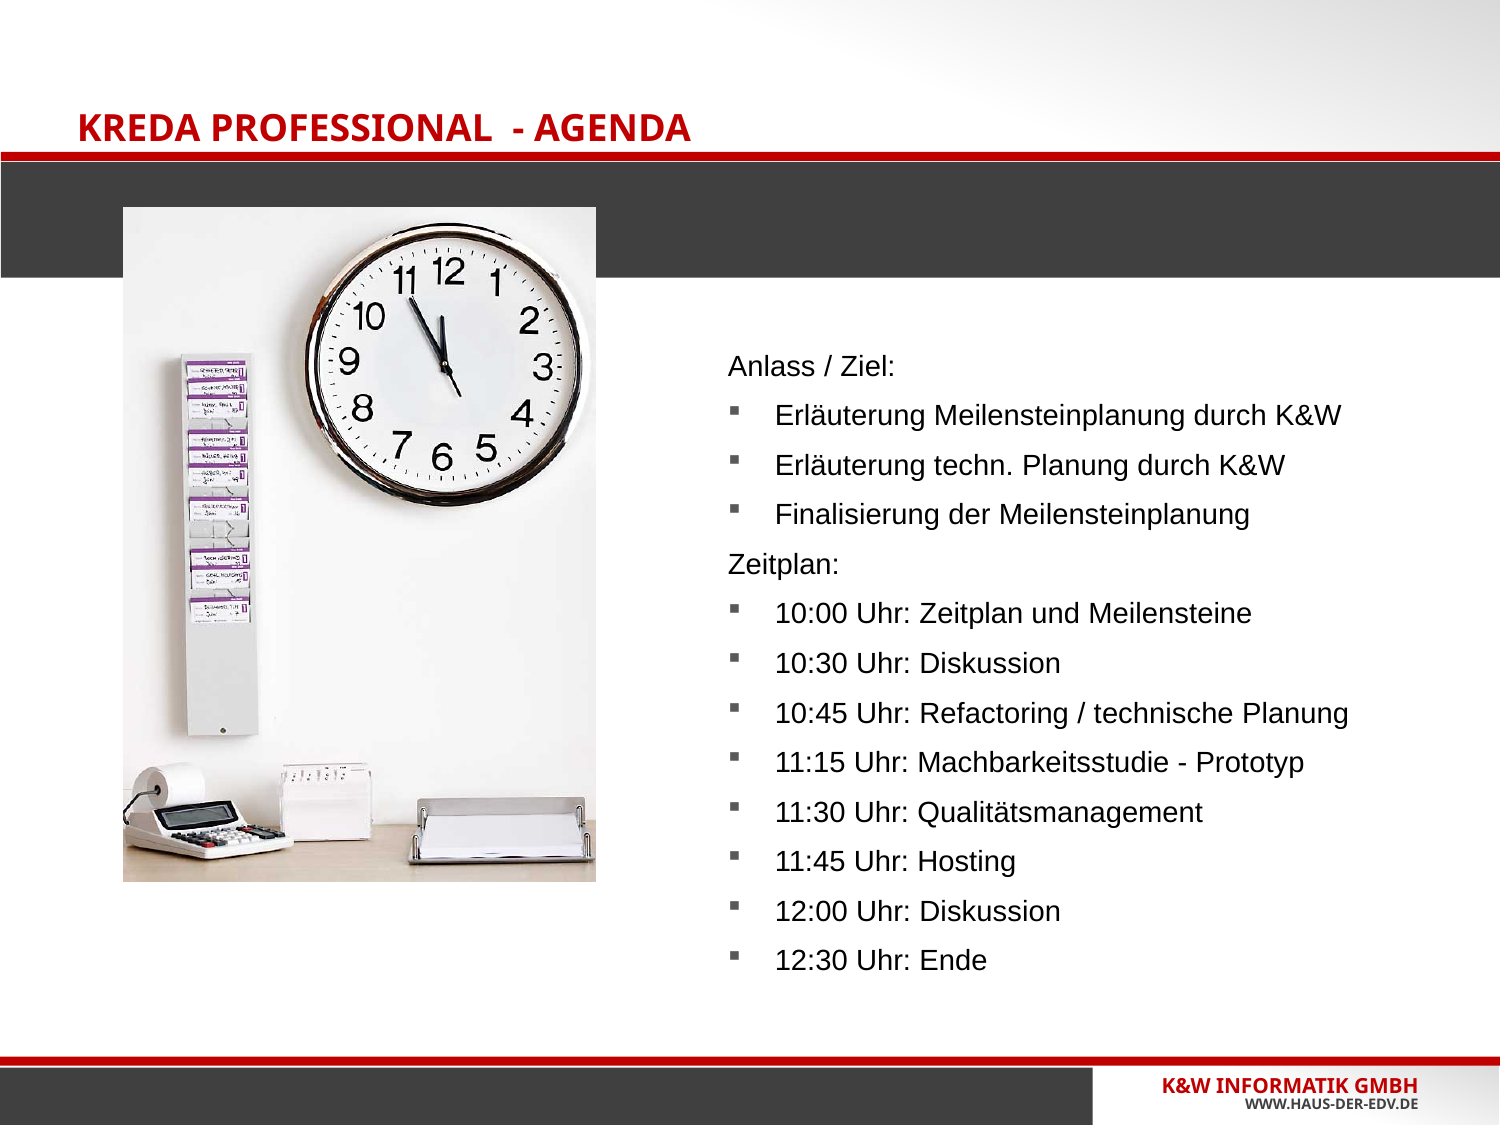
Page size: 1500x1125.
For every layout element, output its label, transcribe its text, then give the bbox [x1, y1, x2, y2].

title Kreda Professional - Agenda [62, 96, 1097, 252]
text_box Anlass / Ziel: Erläuterung Meilensteinplanung durch K&W Erläuterung techn. Planung durch K&W Finalisierung der Meilensteinplanung Zeitplan: 10:00 Uhr: Zeitplan und Meilensteine 10:30 Uhr: Diskussion 10:45 Uhr: Refactoring / technische Planung 11:15 Uhr: Machbarkeitsstudie - Prototyp 11:30 Uhr: Qualitätsmanagement 11:45 Uhr: Hosting 12:00 Uhr: Diskussion 12:30 Uhr: Ende [713, 339, 1437, 984]
picture [123, 206, 597, 882]
